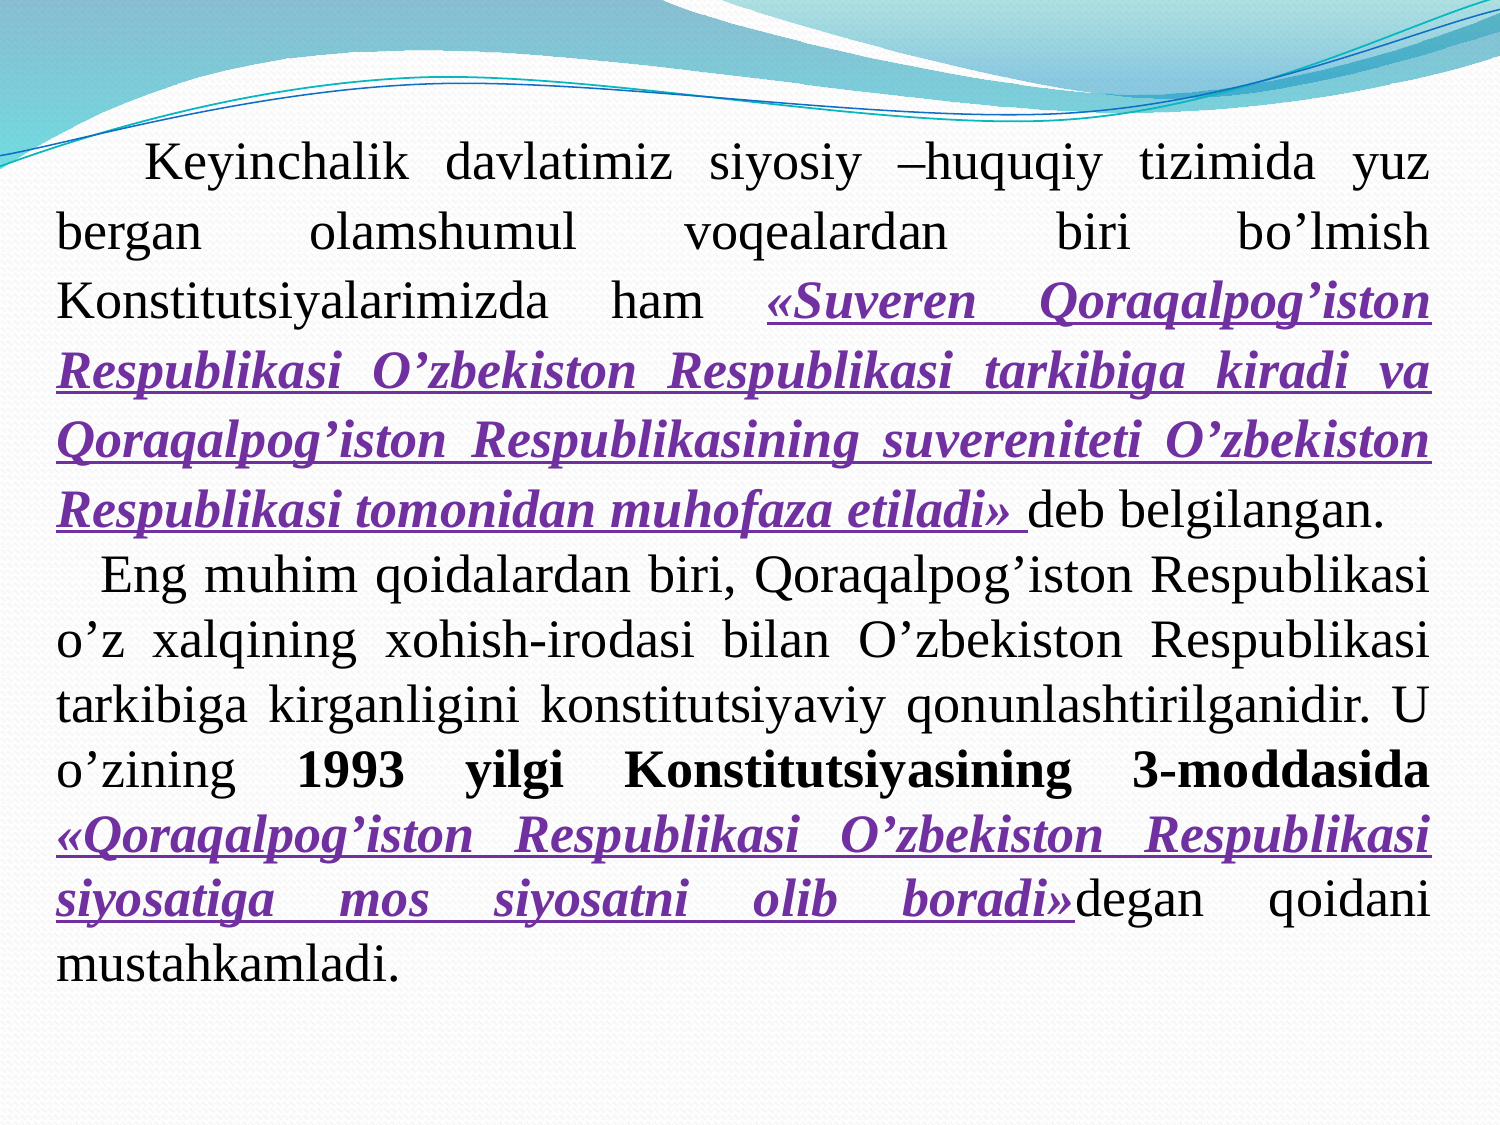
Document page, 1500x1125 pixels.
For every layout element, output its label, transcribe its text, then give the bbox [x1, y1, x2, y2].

text_box Keyinchalik davlatimiz siyosiy –huquqiy tizimida yuz bergan olamshumul voqealardan biri bo’lmish Konstitutsiyalarimizda ham «Suveren Qoraqalpog’iston Respublikasi O’zbekiston Respublikasi tarkibiga kiradi va Qoraqalpog’iston Respublikasining suvereniteti O’zbekiston Respublikasi tomonidan muhofaza etiladi» deb belgilangan. Eng muhim qoidalardan biri, Qoraqalpog’iston Respublikasi o’z xalqining xohish-irodasi bilan O’zbekiston Respublikasi tarkibiga kirganligini konstitutsiyaviy qonunlashtirilganidir. U o’zining 1993 yilgi Konstitutsiyasining 3-moddasida «Qoraqalpog’iston Respublikasi O’zbekiston Respublikasi siyosatiga mos siyosatni olib boradi»degan qoidani mustahkamladi. [41, 113, 1447, 1001]
